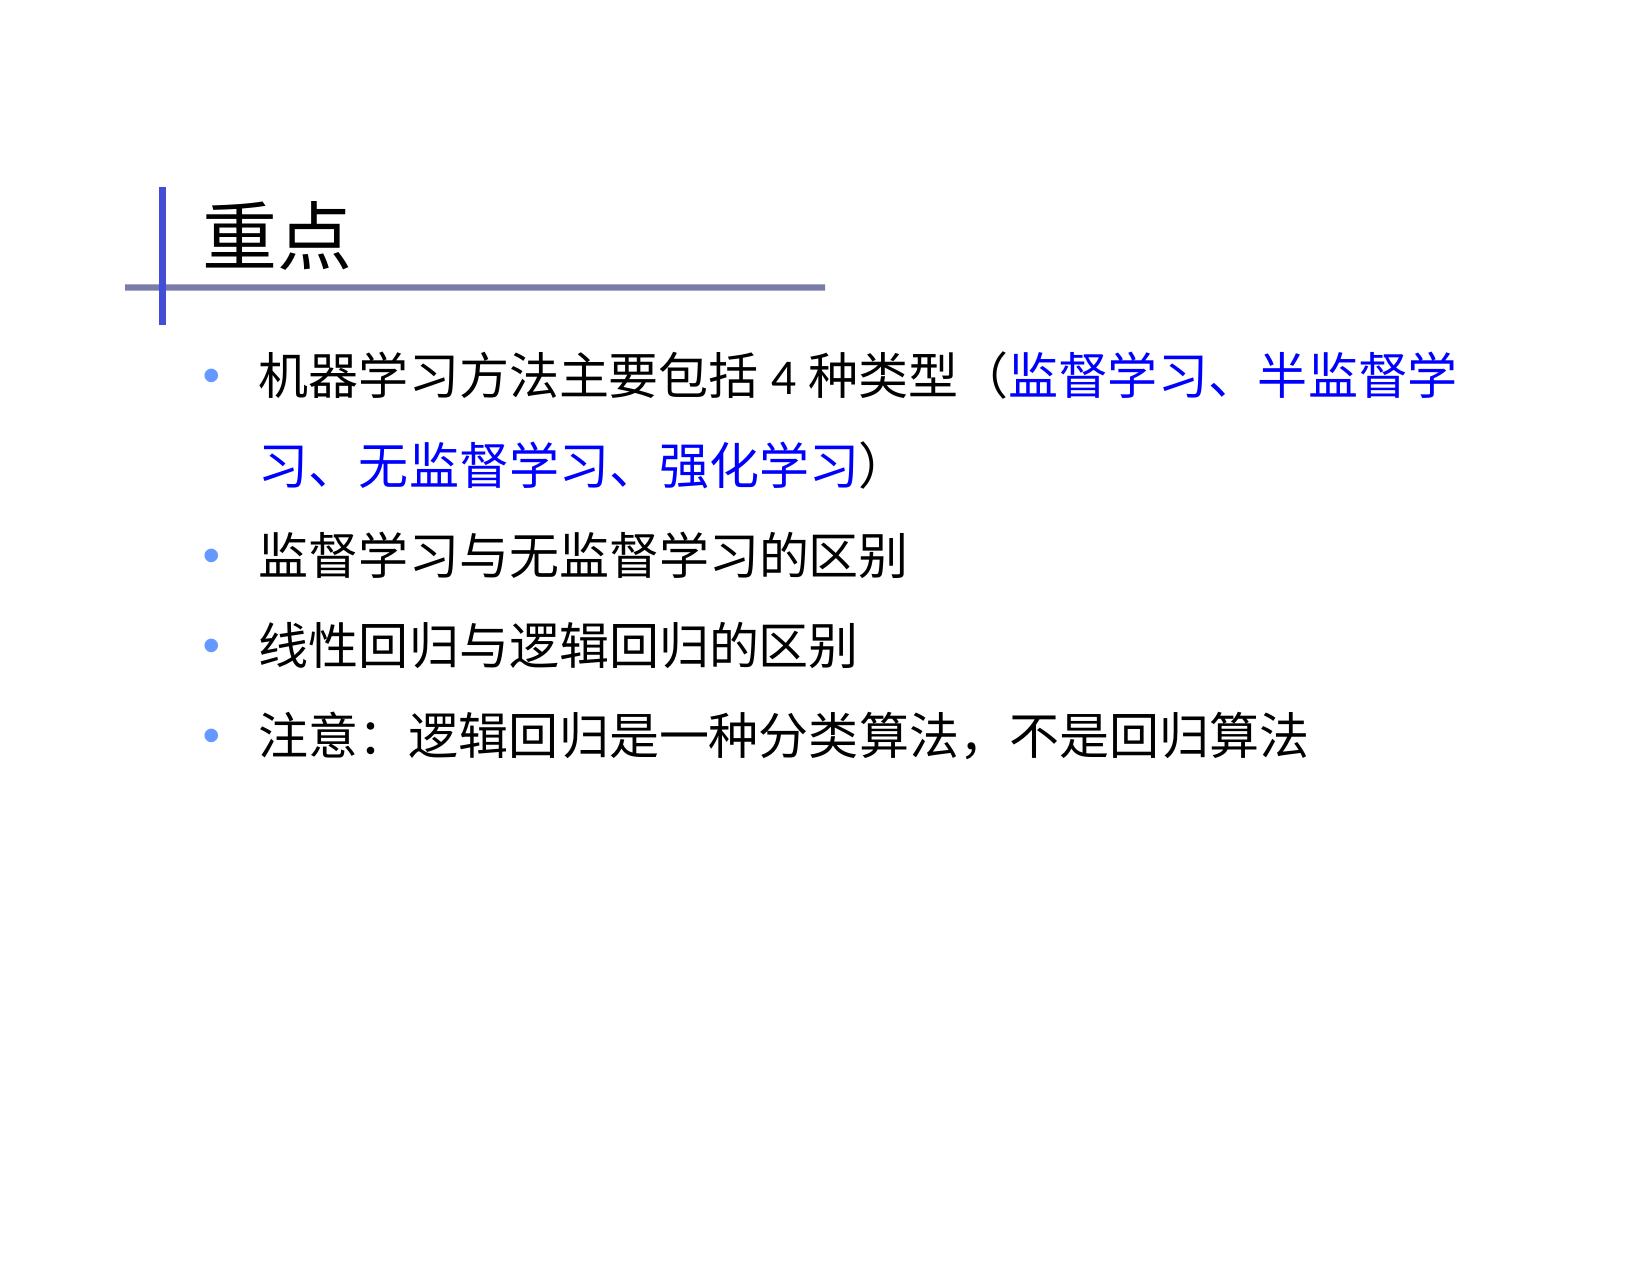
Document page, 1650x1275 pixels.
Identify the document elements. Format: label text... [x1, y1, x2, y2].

text_box 机器学习方法主要包括4种类型（监督学习、半监督学习、无监督学习、强化学习） 监督学习与无监督学习的区别 线性回归与逻辑回归的区别 注意：逻辑回归是一种分类算法，不是回归算法 [200, 314, 1463, 765]
title 重点 [200, 189, 1450, 314]
